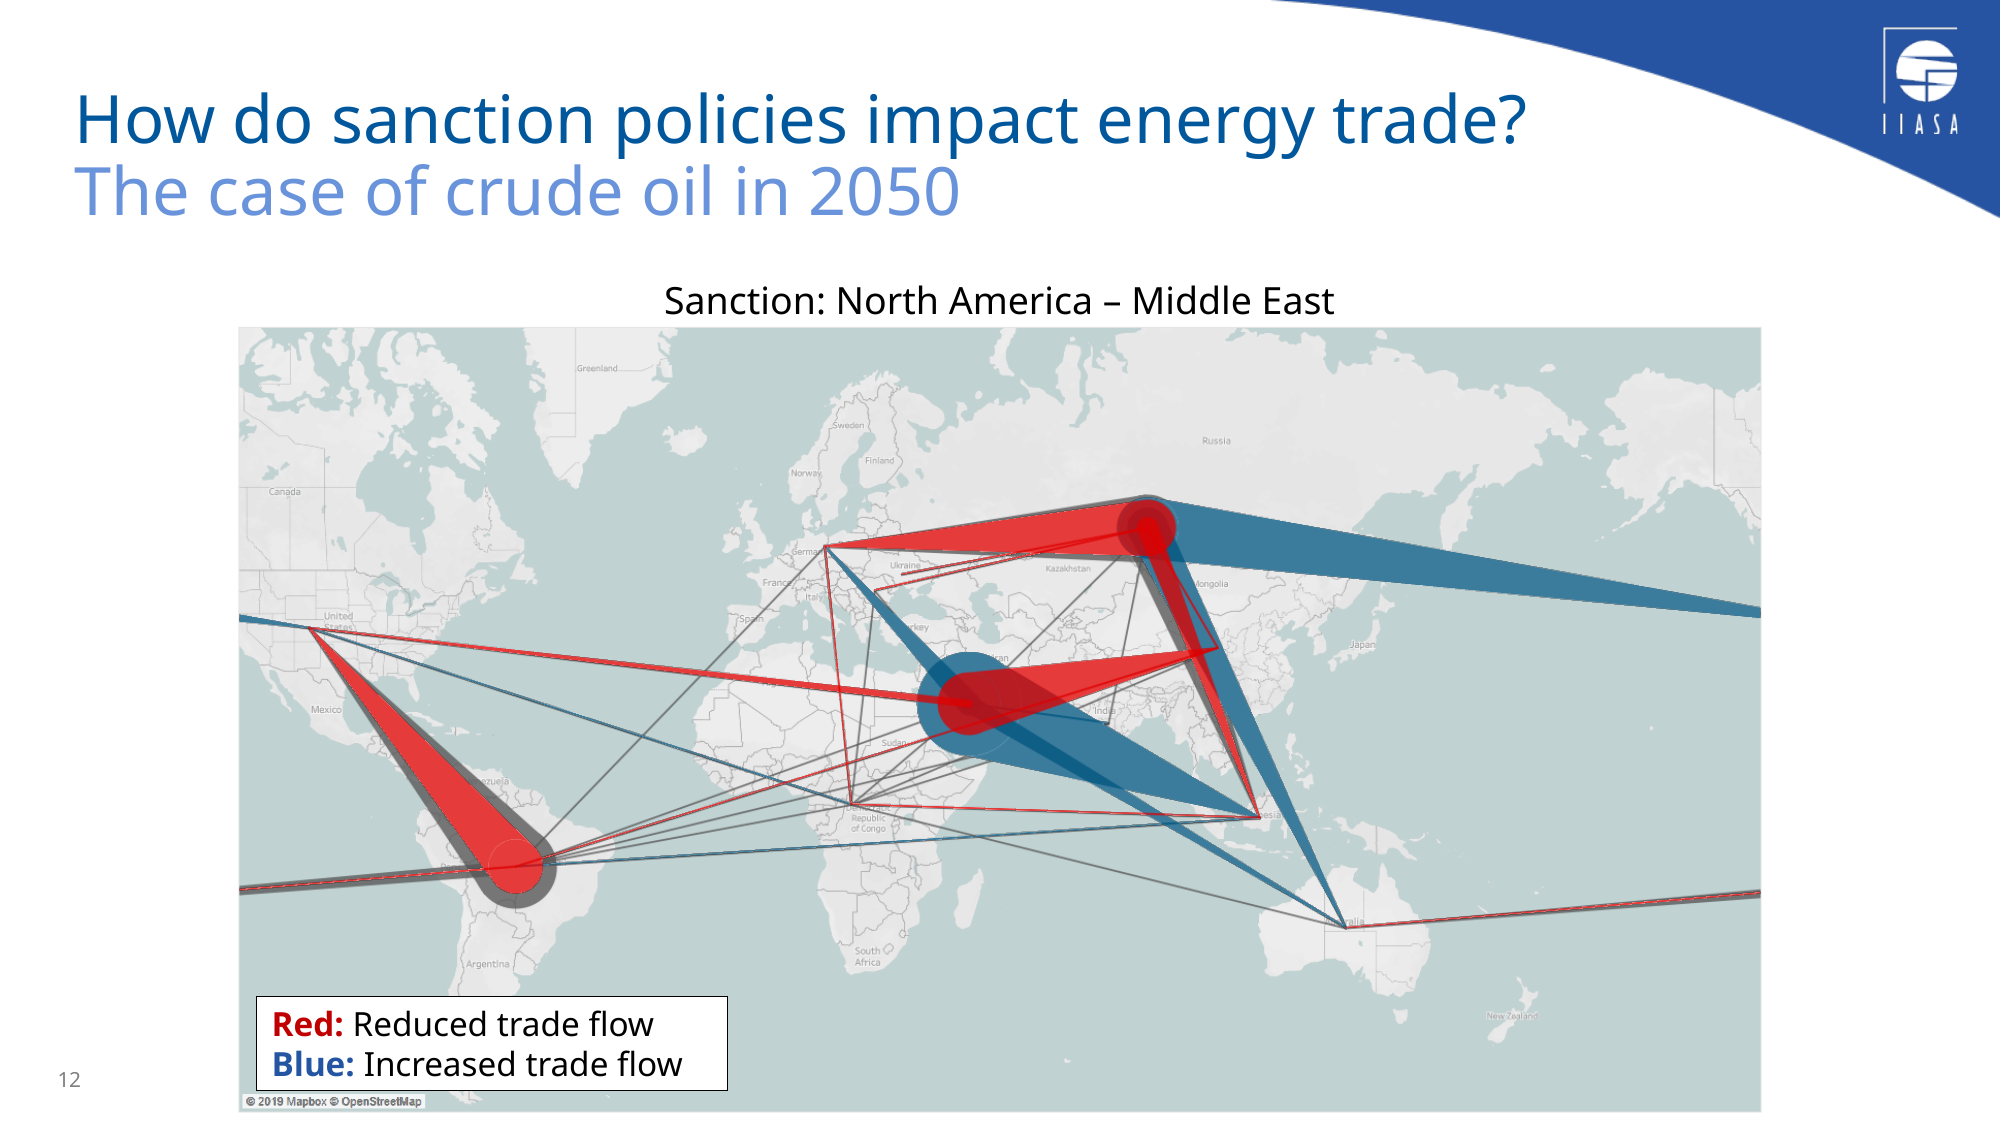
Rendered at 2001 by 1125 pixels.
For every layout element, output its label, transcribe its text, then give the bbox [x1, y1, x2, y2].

slide_number 12 [42, 1042, 226, 1102]
title How do sanction policies impact energy trade? The case of crude oil in 2050 [59, 59, 1863, 257]
picture [0, 0, 2000, 1125]
text_box Sanction: North America – Middle East [233, 269, 1766, 299]
